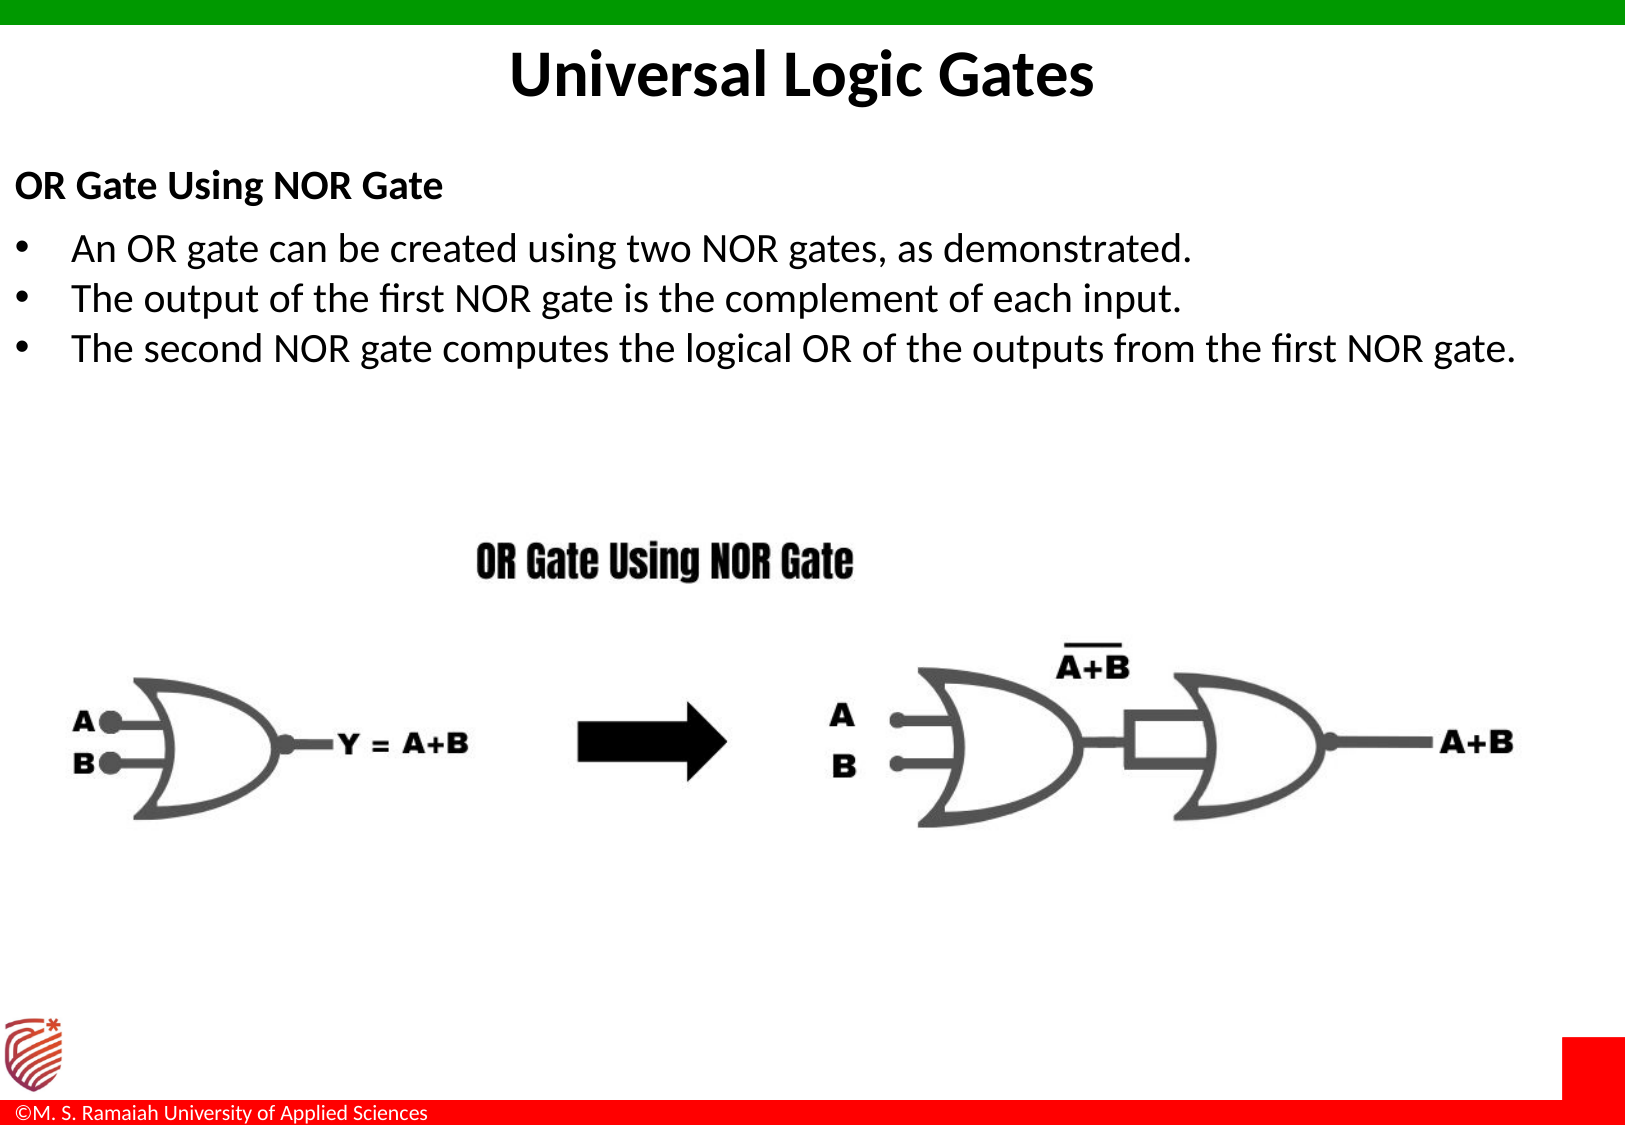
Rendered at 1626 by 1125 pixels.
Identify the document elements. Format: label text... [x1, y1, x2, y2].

picture [34, 512, 1573, 897]
text_box An OR gate can be created using two NOR gates, as demonstrated. The output of the first NOR gate is the complement of each input. The second NOR gate computes the logical OR of the outputs from the first NOR gate. [0, 213, 1625, 379]
text_box OR Gate Using NOR Gate [0, 149, 1608, 213]
picture [0, 1007, 69, 1094]
text_box Universal Logic Gates [495, 22, 1446, 118]
